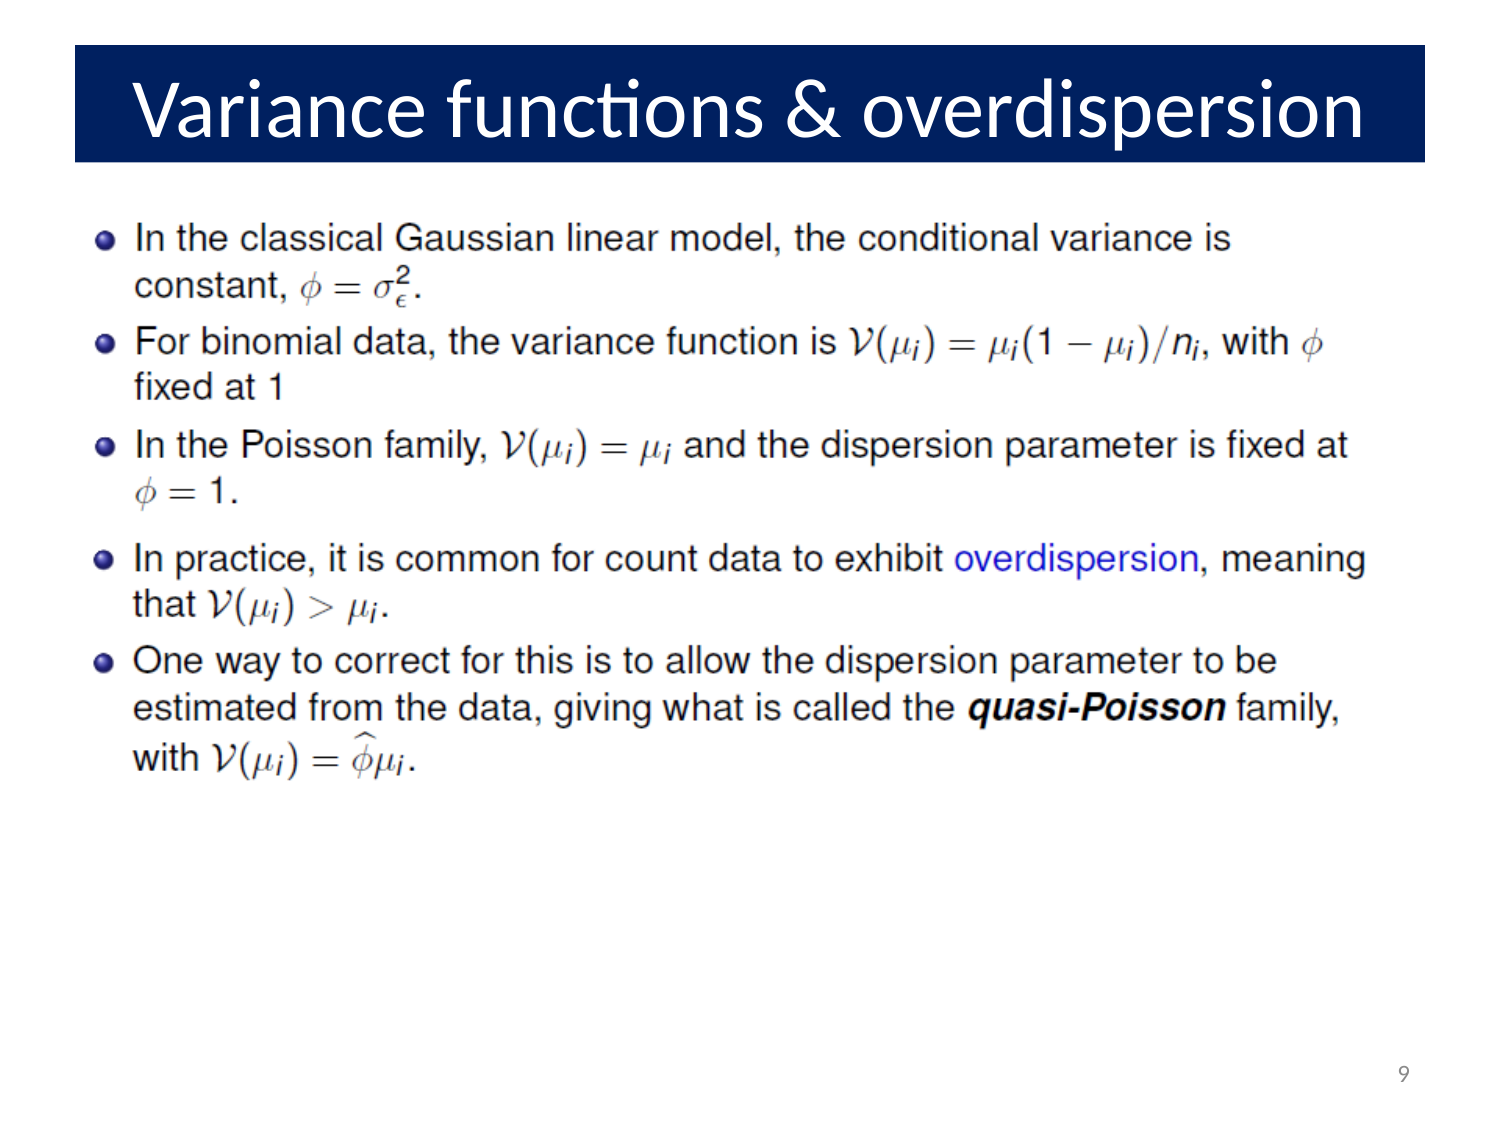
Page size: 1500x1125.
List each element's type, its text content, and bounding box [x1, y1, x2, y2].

title Variance functions & overdispersion [75, 45, 1425, 163]
picture [49, 537, 1391, 793]
slide_number 9 [1074, 1042, 1425, 1103]
picture [49, 212, 1391, 516]
